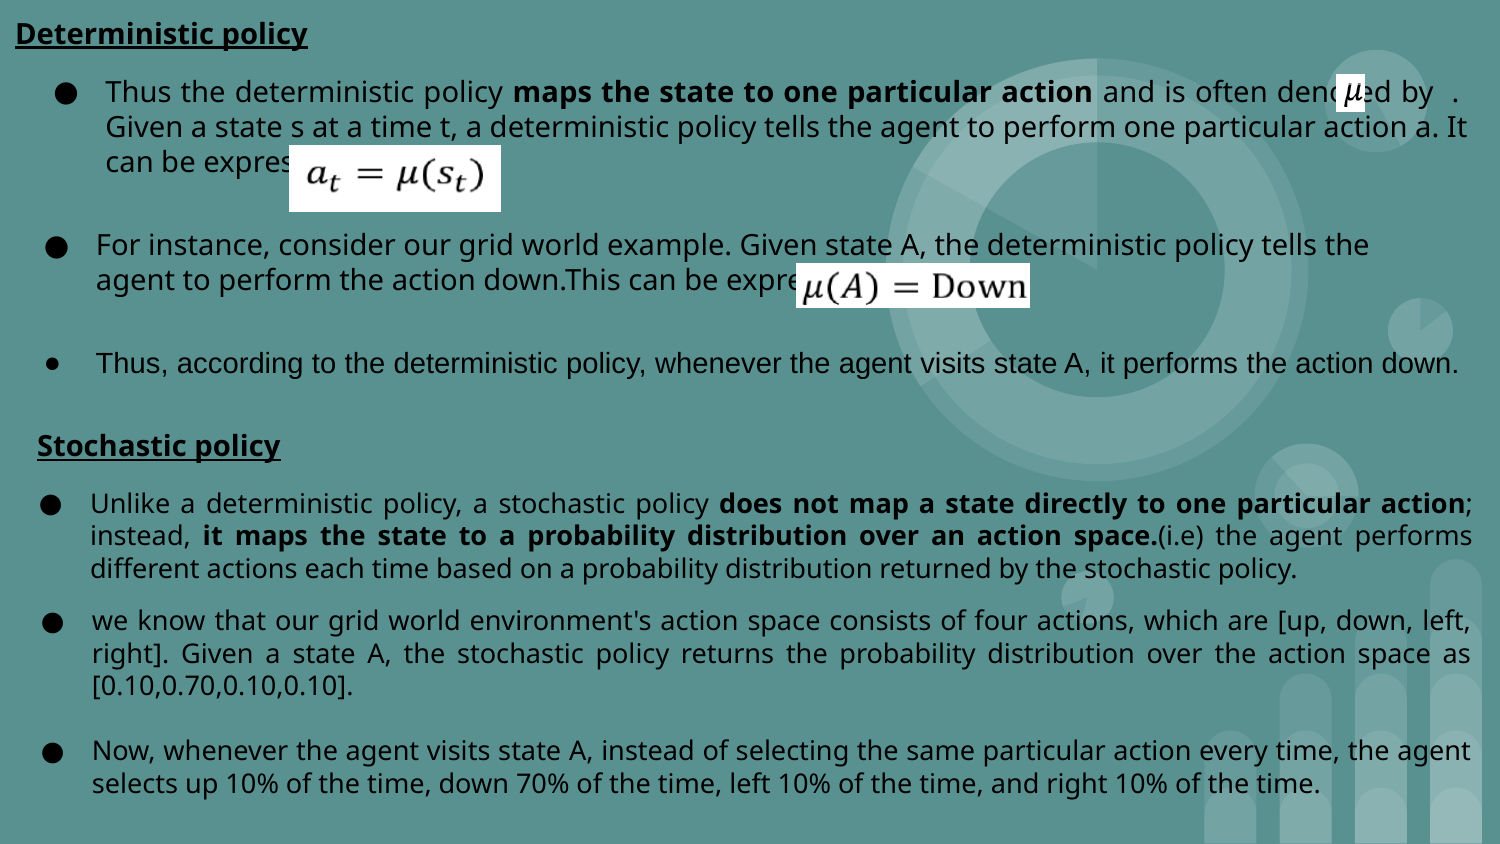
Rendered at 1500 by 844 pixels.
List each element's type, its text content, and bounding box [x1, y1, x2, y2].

text_box we know that our grid world environment's action space consists of four actions, which are [up, down, left, right]. Given a state A, the stochastic policy returns the probability distribution over the action space as [0.10,0.70,0.10,0.10]. Now, whenever the agent visits state A, instead of selecting the same particular action every time, the agent selects up 10% of the time, down 70% of the time, left 10% of the time, and right 10% of the time. [1, 588, 1486, 814]
text_box Deterministic policy [0, 0, 493, 65]
text_box Thus, according to the deterministic policy, whenever the agent visits state A, it performs the action down. [5, 329, 1494, 395]
picture [795, 262, 1030, 308]
picture [288, 145, 501, 212]
picture [1336, 74, 1366, 112]
text_box Thus the deterministic policy maps the state to one particular action and is often denoted by . Given a state s at a time t, a deterministic policy tells the agent to perform one particular action a. It can be expressed as [15, 57, 1484, 193]
text_box Stochastic policy [22, 412, 515, 471]
text_box For instance, consider our grid world example. Given state A, the deterministic policy tells the agent to perform the action down.This can be expressed as, [5, 211, 1419, 312]
text_box Unlike a deterministic policy, a stochastic policy does not map a state directly to one particular action; instead, it maps the state to a probability distribution over an action space.(i.e) the agent performs different actions each time based on a probability distribution returned by the stochastic policy. [0, 471, 1488, 634]
